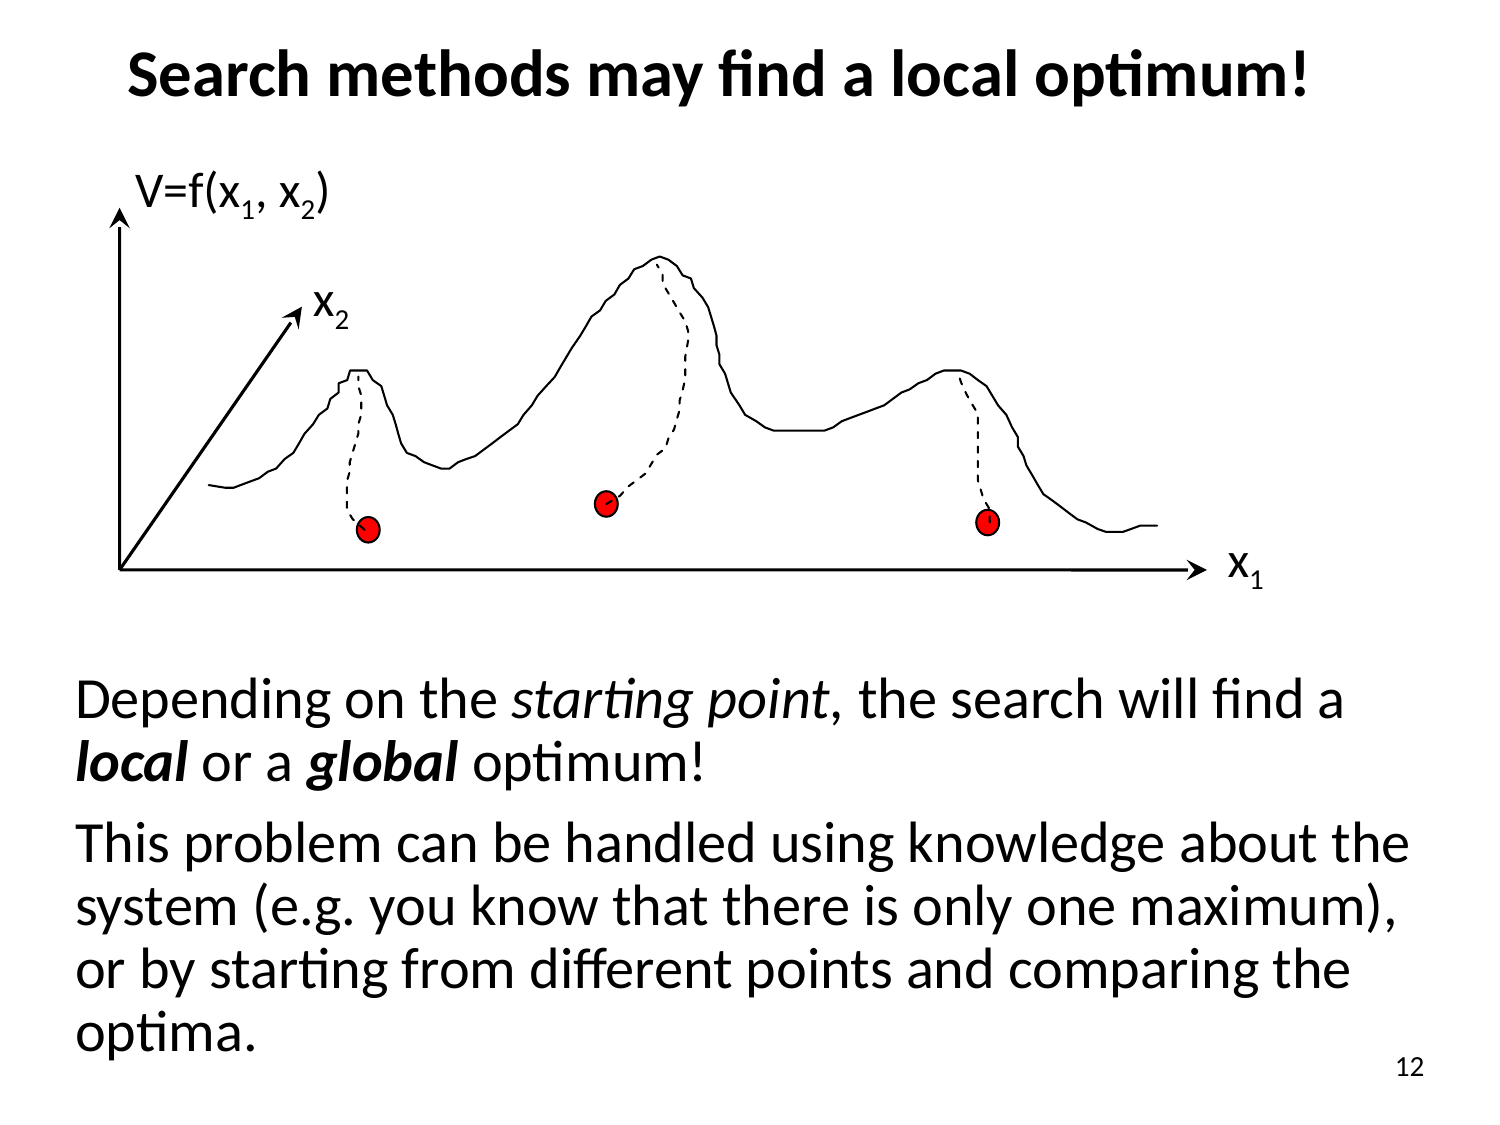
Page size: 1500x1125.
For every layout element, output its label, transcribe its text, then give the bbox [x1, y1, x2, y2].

text_box Search methods may find a local optimum! [112, 22, 1421, 118]
text_box Depending on the starting point, the search will find a local or a global optimum! This problem can be handled using knowledge about the system (e.g. you know that there is only one maximum), or by starting from different points and comparing the optima. [60, 661, 1440, 1072]
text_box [119, 149, 1302, 596]
slide_number 12 [1370, 1027, 1440, 1103]
